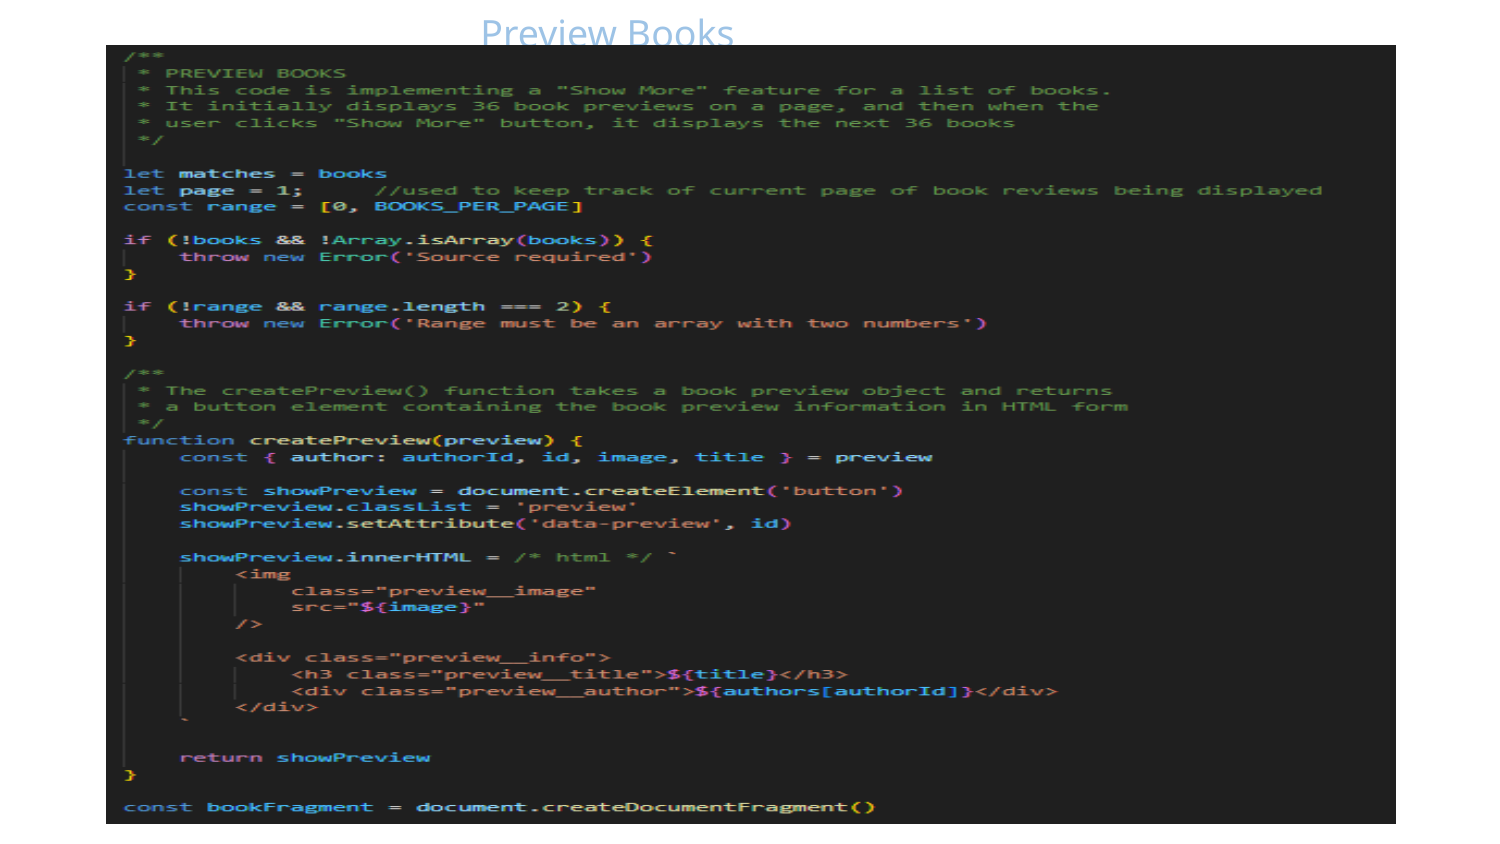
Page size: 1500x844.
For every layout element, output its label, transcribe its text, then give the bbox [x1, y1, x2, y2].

picture [106, 45, 1396, 824]
subtitle Preview Books [281, 0, 934, 45]
